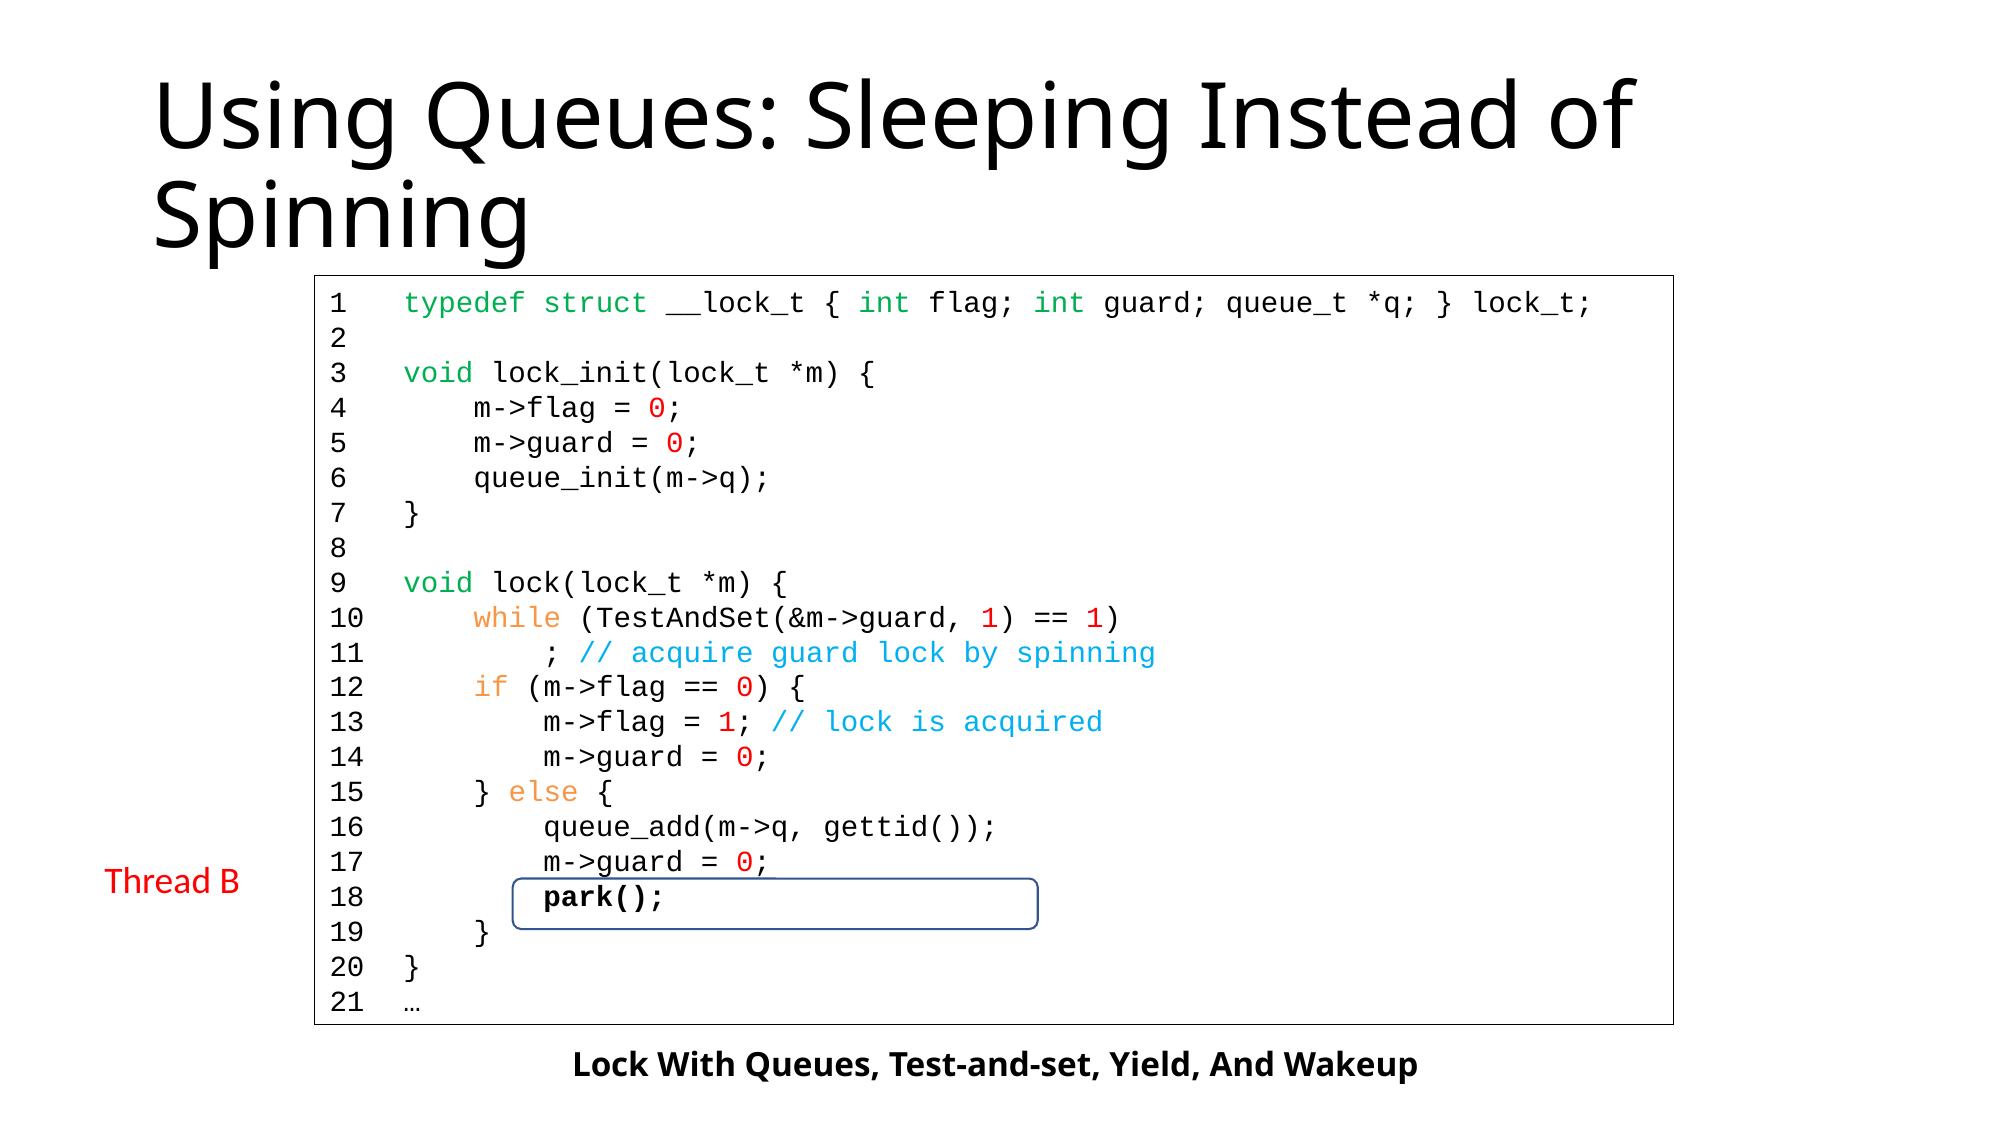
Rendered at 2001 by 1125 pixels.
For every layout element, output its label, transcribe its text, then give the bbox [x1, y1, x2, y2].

text_box Thread B [89, 848, 256, 908]
title Using Queues: Sleeping Instead of Spinning [137, 59, 1863, 278]
text_box typedef struct __lock_t { int flag; int guard; queue_t *q; } lock_t; void lock_init(lock_t *m) { m->flag = 0; m->guard = 0; queue_init(m->q); } void lock(lock_t *m) { while (TestAndSet(&m->guard, 1) == 1) ; // acquire guard lock by spinning if (m->flag == 0) { m->flag = 1; // lock is acquired m->guard = 0; } else { queue_add(m->q, gettid()); m->guard = 0; park(); } } … [314, 275, 1674, 1025]
text_box [511, 877, 1039, 931]
text_box Lock With Queues, Test-and-set, Yield, And Wakeup [557, 1035, 1435, 1090]
